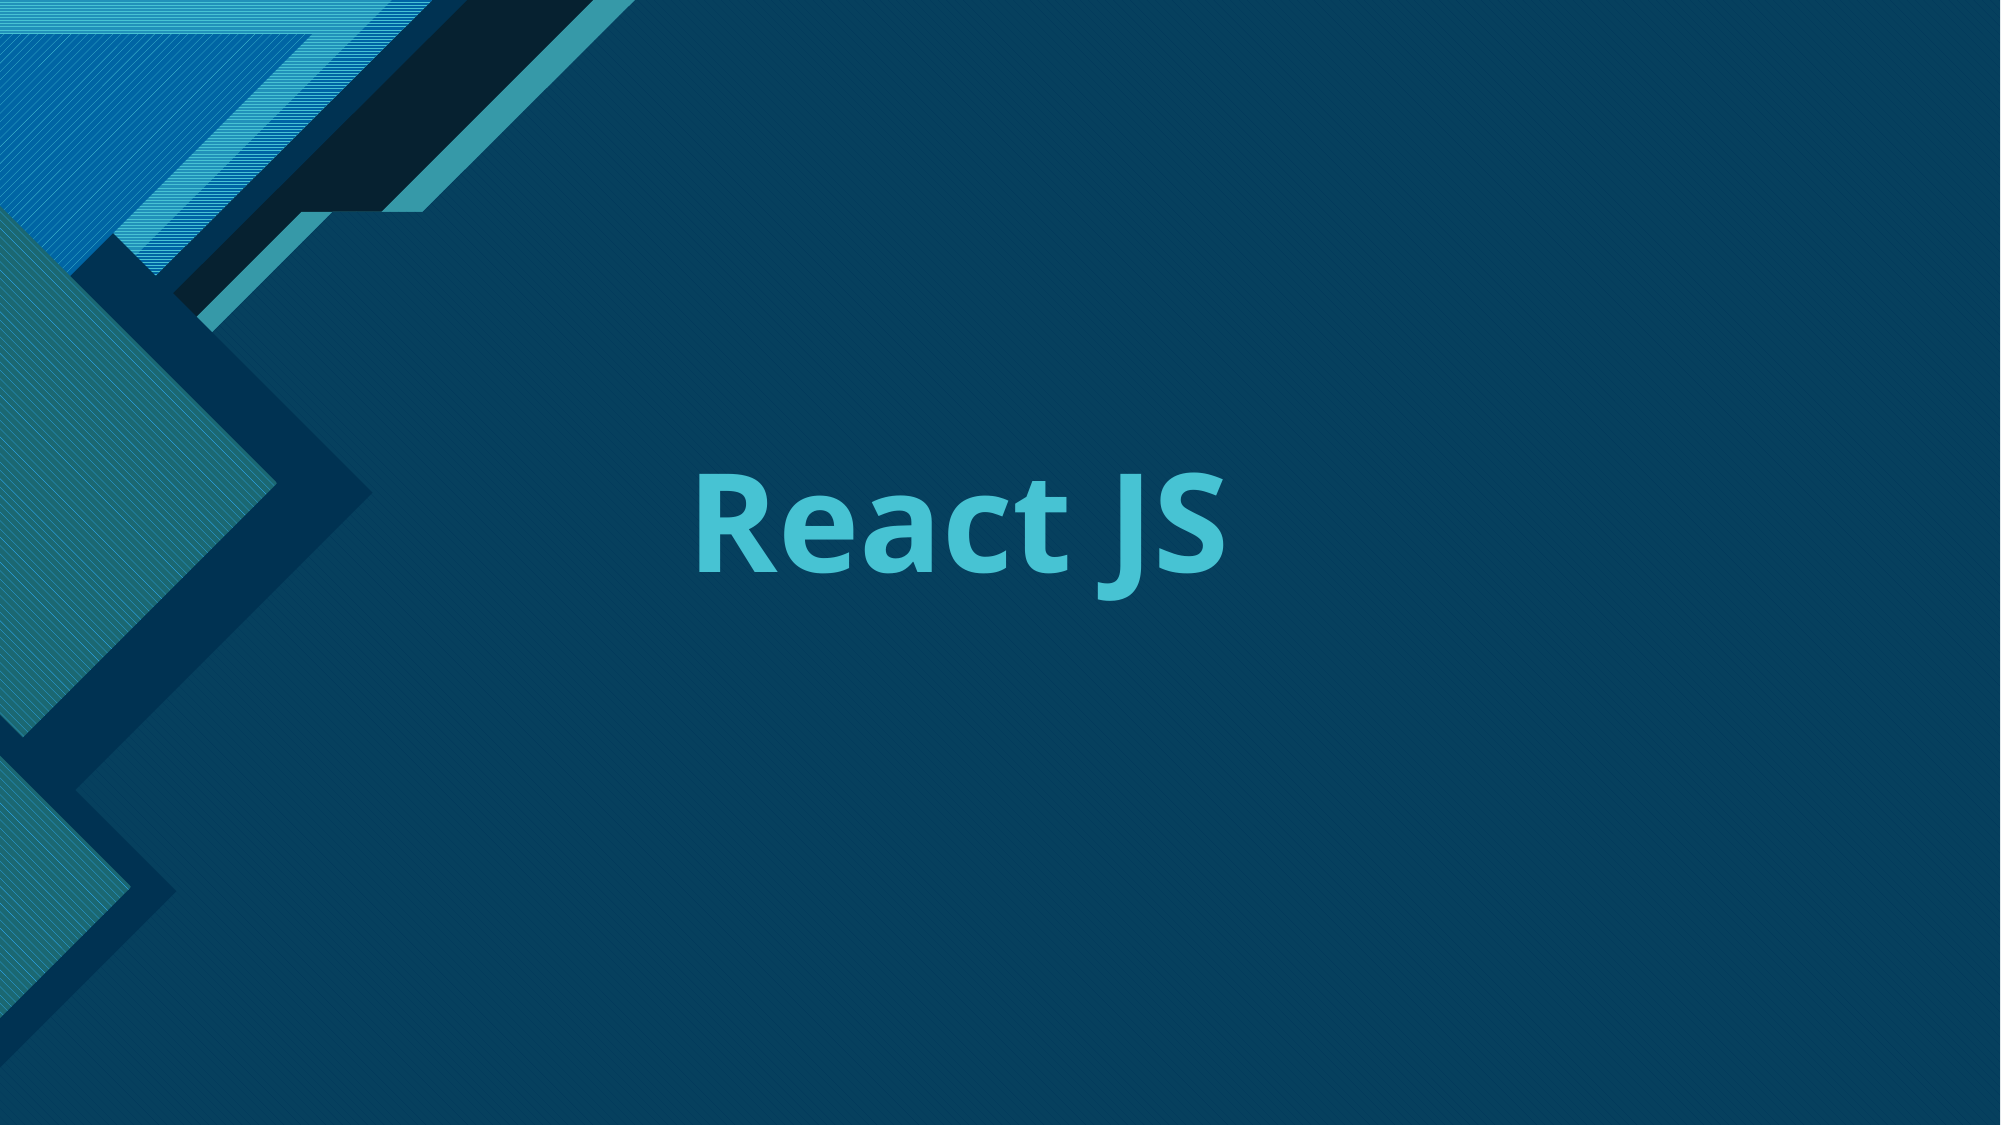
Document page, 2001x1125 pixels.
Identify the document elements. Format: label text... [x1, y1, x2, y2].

title React JS [672, 445, 1288, 610]
